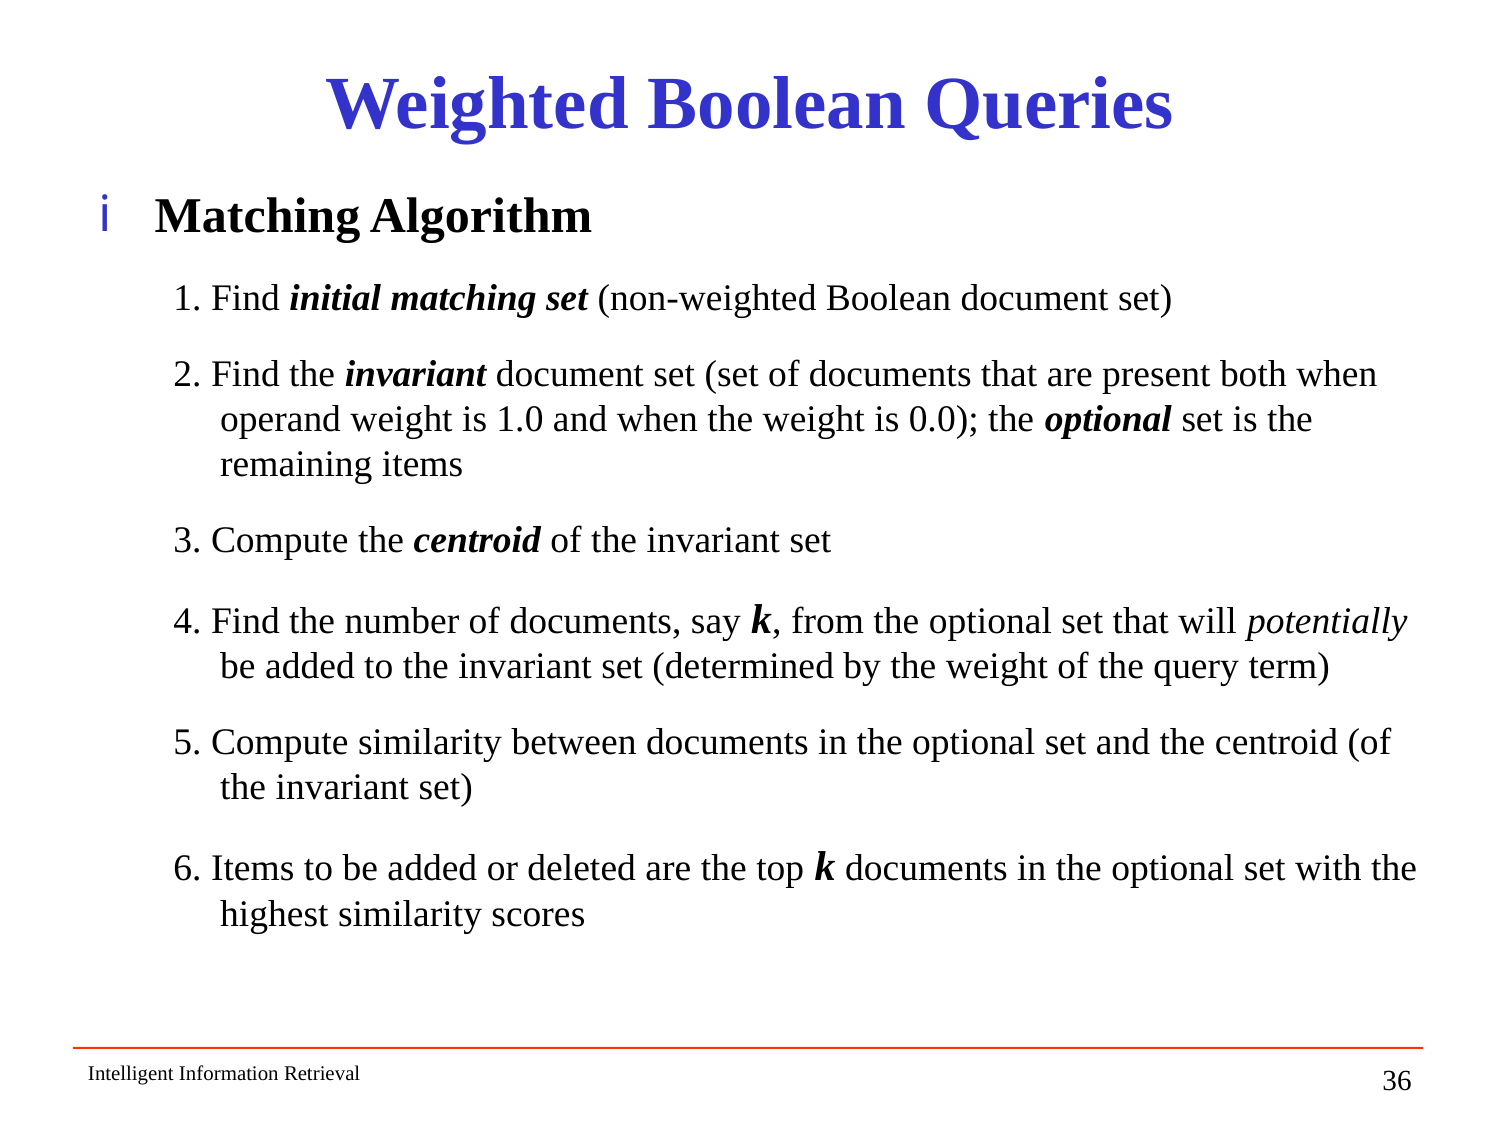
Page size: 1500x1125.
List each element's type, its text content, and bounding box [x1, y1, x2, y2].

list Matching Algorithm 1. Find initial matching set (non-weighted Boolean document set) 2. Find the invariant document set (set of documents that are present both when operand weight is 1.0 and when the weight is 0.0); the optional set is the remaining items 3. Compute the centroid of the invariant set 4. Find the number of documents, say k, from the optional set that will potentially be added to the invariant set (determined by the weight of the query term) 5. Compute similarity between documents in the optional set and the centroid (of the invariant set) 6. Items to be added or deleted are the top k documents in the optional set with the highest similarity scores [83, 174, 1434, 1013]
slide_number 36 [1114, 1053, 1428, 1092]
title Weighted Boolean Queries [112, 50, 1388, 148]
footer Intelligent Information Retrieval [72, 1051, 636, 1090]
